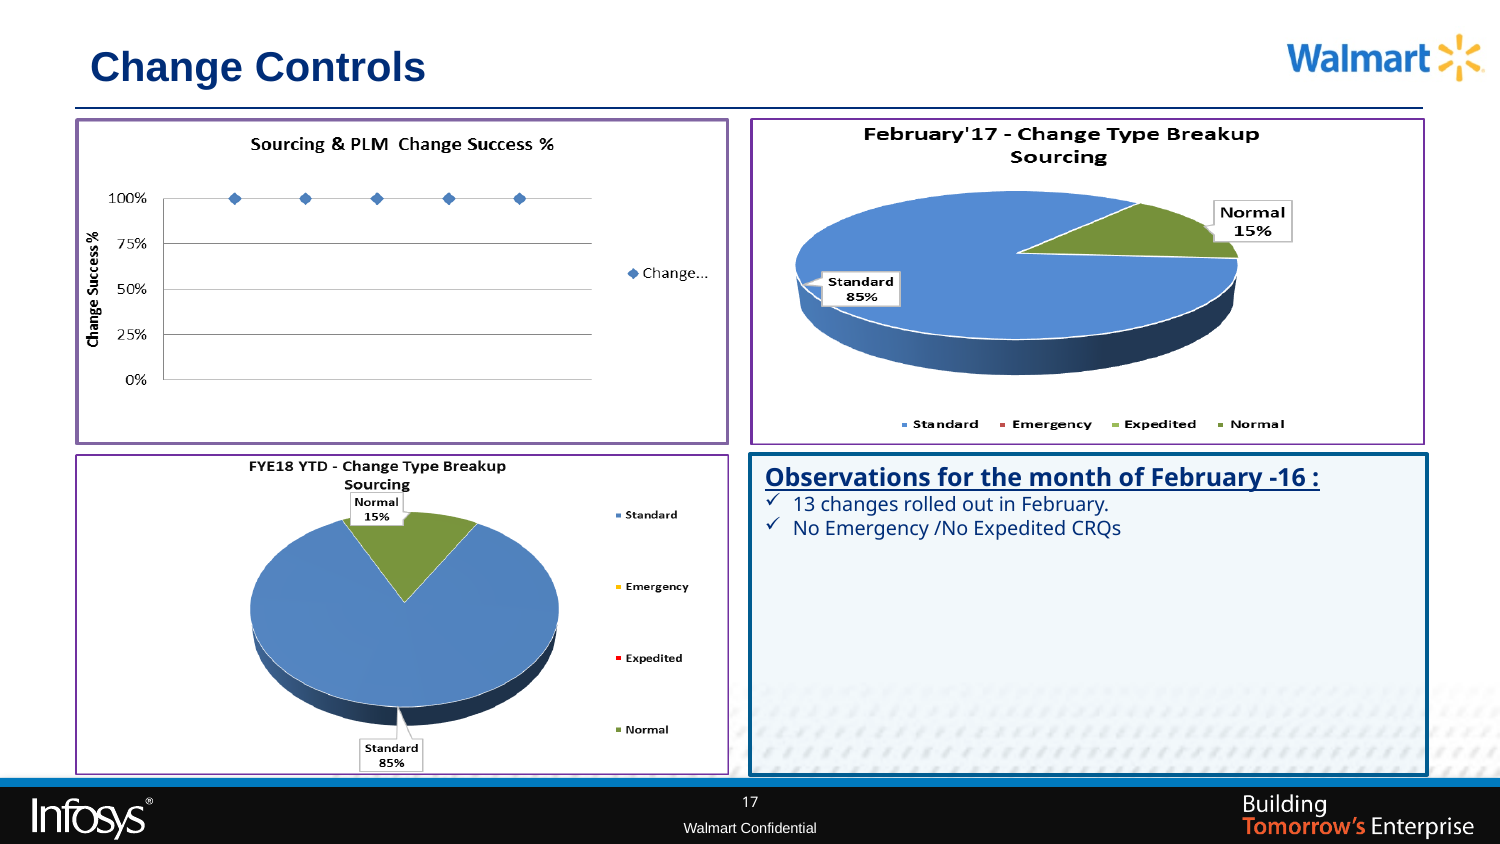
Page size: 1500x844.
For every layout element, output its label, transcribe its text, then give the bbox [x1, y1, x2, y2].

picture [0, 0, 1500, 777]
slide_number 17 [722, 780, 778, 826]
text_box Observations for the month of February -16 : 13 changes rolled out in February. No Emergency /No Expedited CRQs [748, 452, 1429, 777]
title Change Controls [74, 28, 1426, 110]
picture [1237, 786, 1478, 844]
